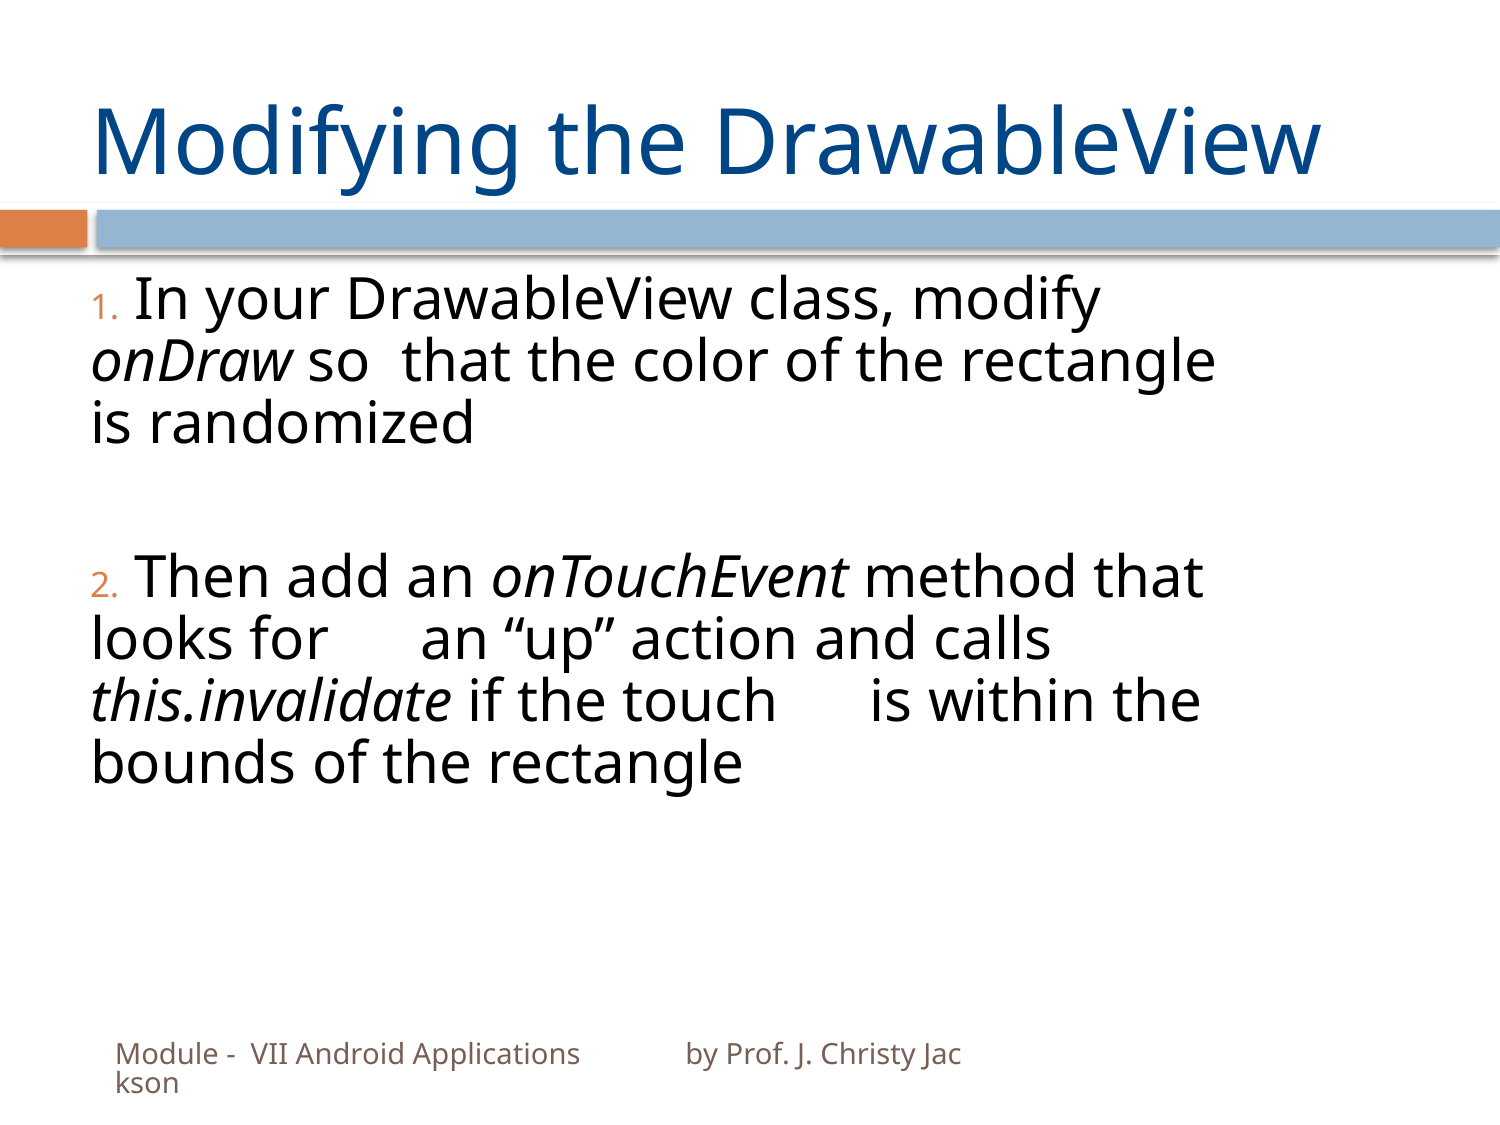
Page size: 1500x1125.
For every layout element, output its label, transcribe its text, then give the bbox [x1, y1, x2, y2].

footer Module - VII Android Applications by Prof. J. Christy Jackson [99, 1025, 990, 1085]
list In your DrawableView class, modify onDraw so that the color of the rectangle is randomized Then add an onTouchEvent method that looks for an “up” action and calls this.invalidate if the touch is within the bounds of the rectangle [74, 263, 1263, 1006]
title Modifying the DrawableView [74, 44, 1426, 233]
